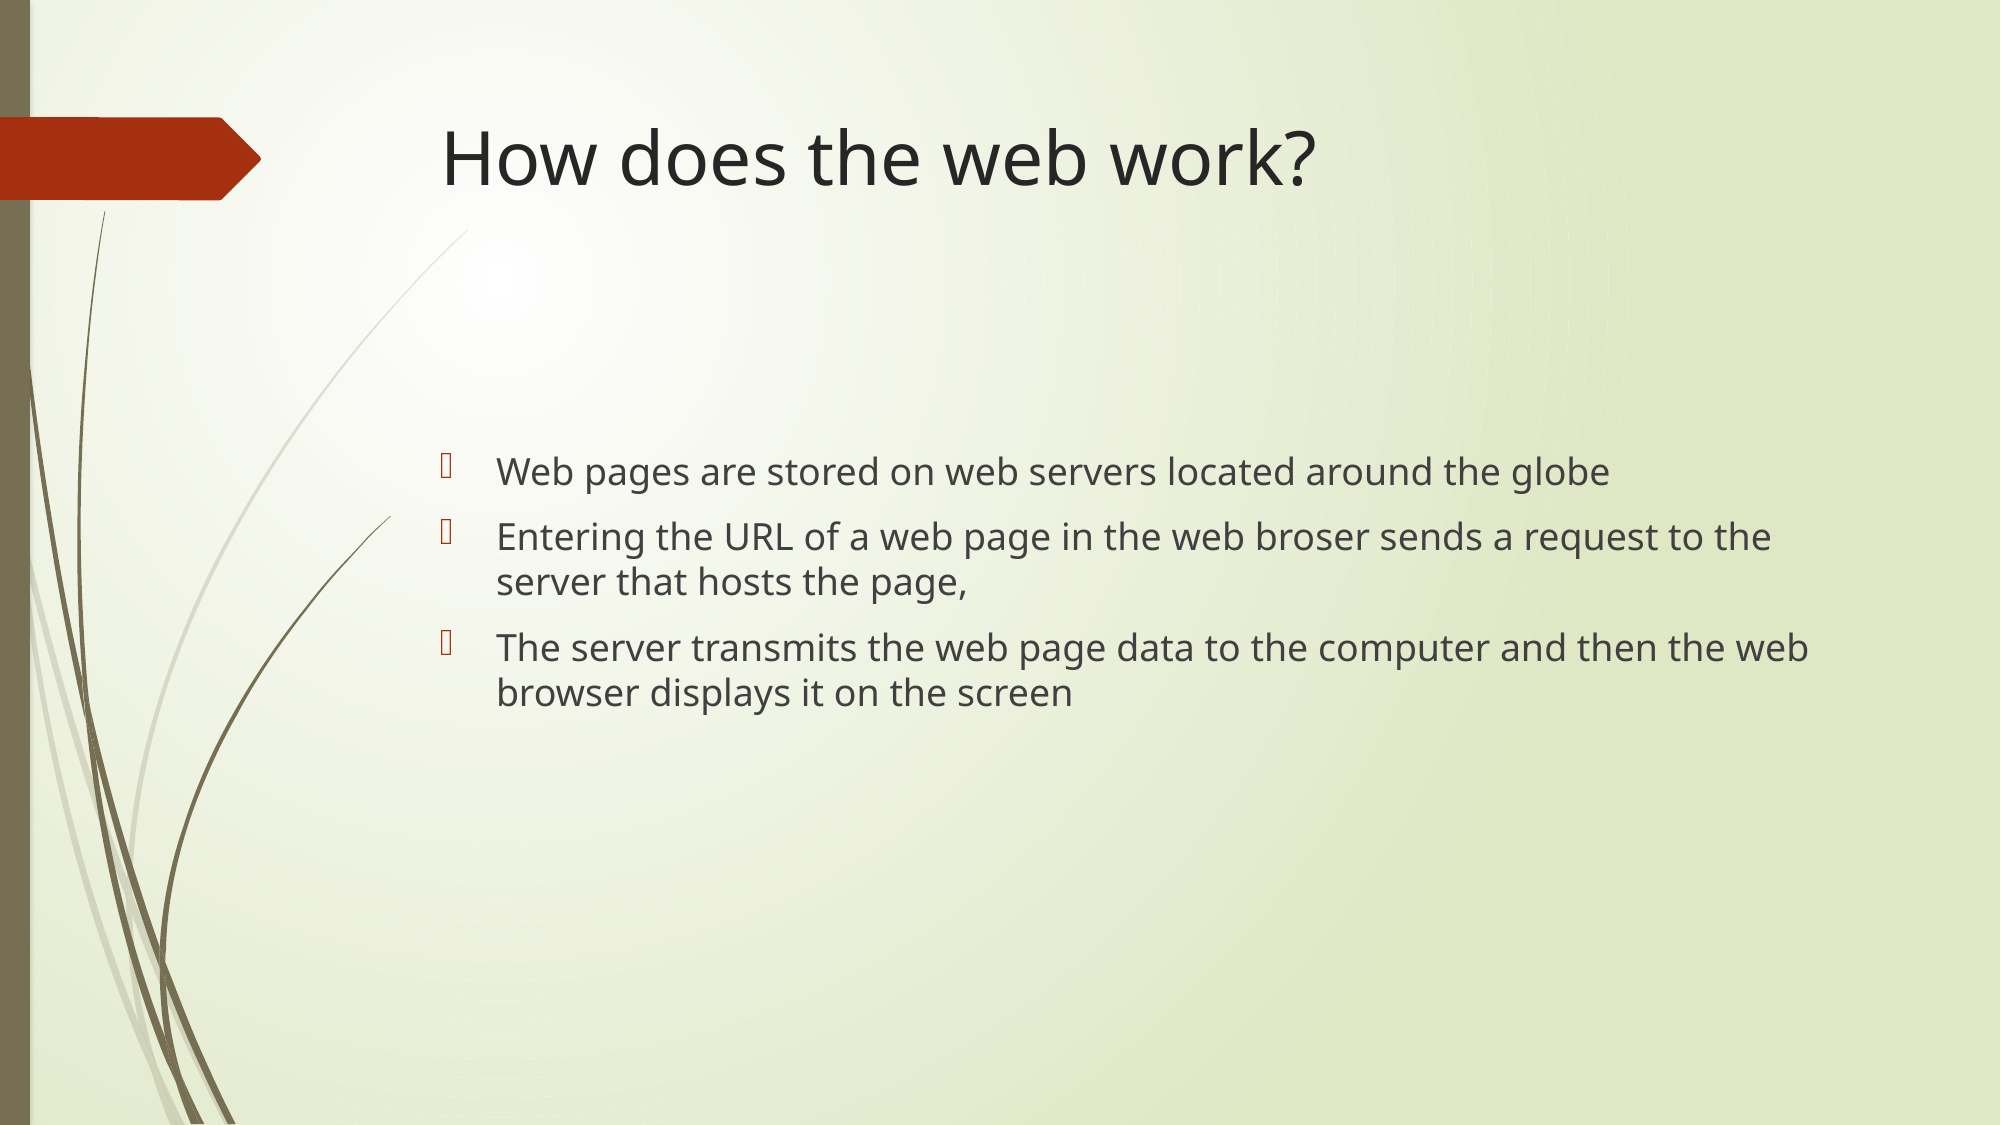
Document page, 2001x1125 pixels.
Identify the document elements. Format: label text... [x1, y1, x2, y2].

list Web pages are stored on web servers located around the globe Entering the URL of a web page in the web broser sends a request to the server that hosts the page, The server transmits the web page data to the computer and then the web browser displays it on the screen [424, 440, 1888, 970]
title How does the web work? [425, 102, 1888, 313]
